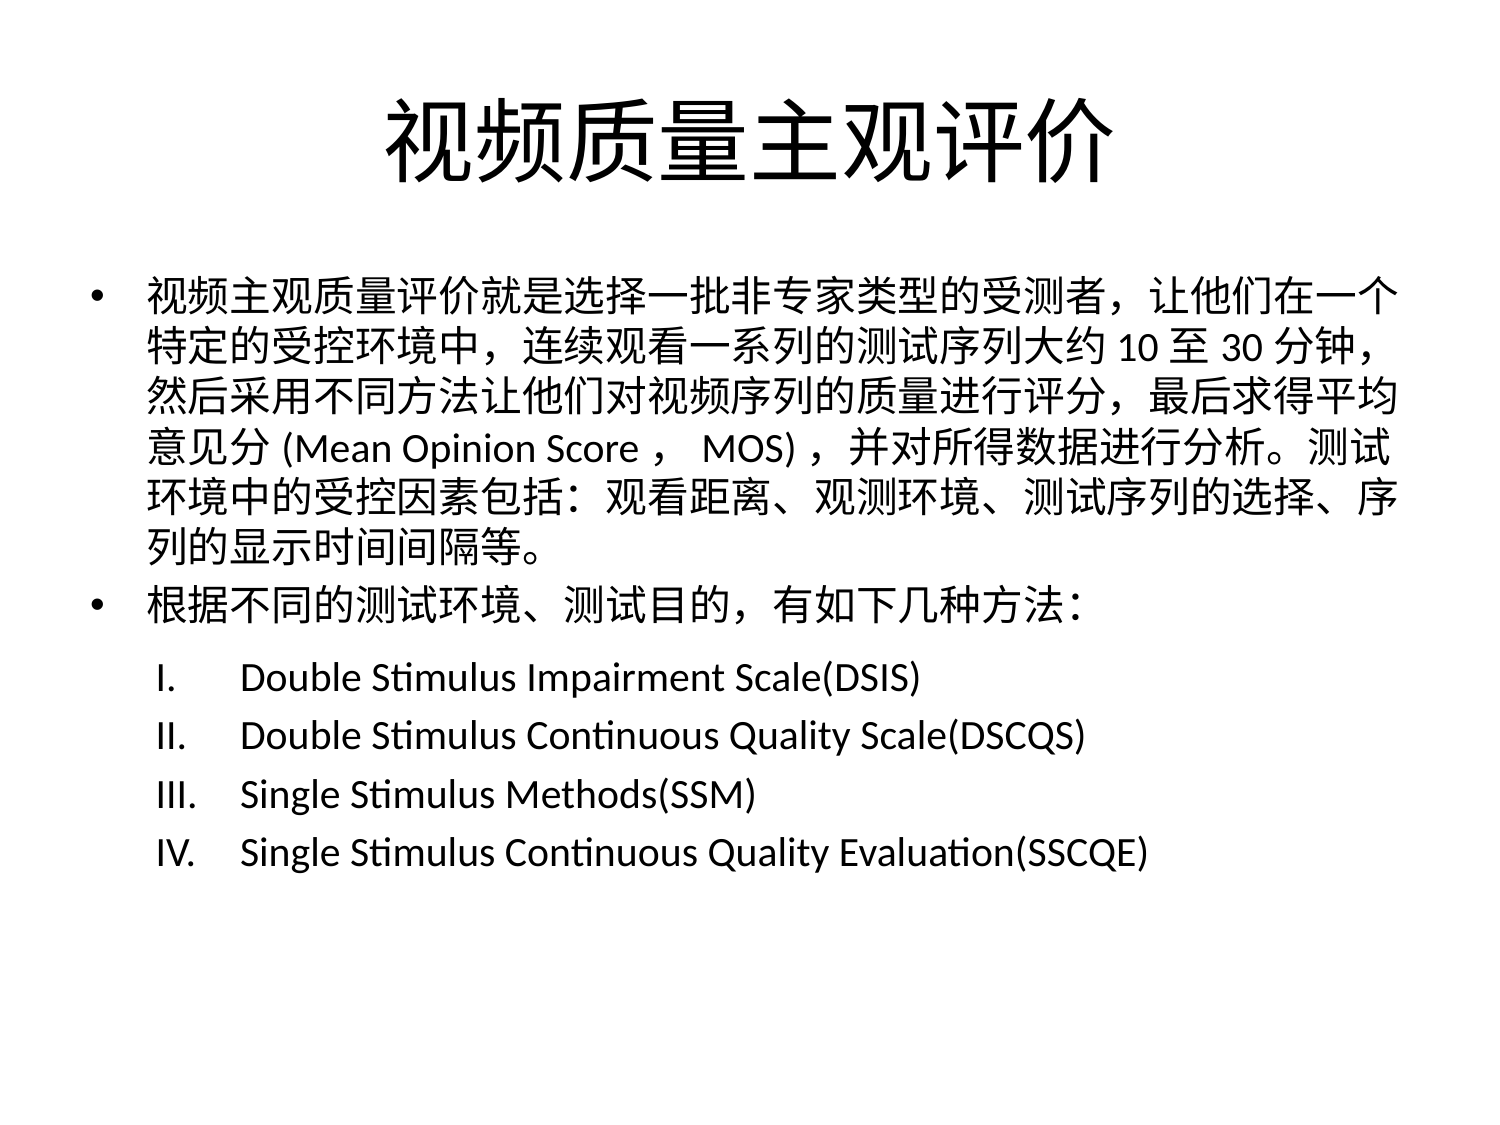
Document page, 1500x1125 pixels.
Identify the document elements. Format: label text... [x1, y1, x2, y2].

title 视频质量主观评价 [75, 45, 1425, 233]
list 视频主观质量评价就是选择一批非专家类型的受测者，让他们在一个特定的受控环境中，连续观看一系列的测试序列大约10至30分钟，然后采用不同方法让他们对视频序列的质量进行评分，最后求得平均意见分(Mean Opinion Score，MOS)，并对所得数据进行分析。测试环境中的受控因素包括：观看距离、观测环境、测试序列的选择、序列的显示时间间隔等。 根据不同的测试环境、测试目的，有如下几种方法： Double Stimulus Impairment Scale(DSIS) Double Stimulus Continuous Quality Scale(DSCQS) Single Stimulus Methods(SSM) Single Stimulus Continuous Quality Evaluation(SSCQE) [75, 262, 1425, 1005]
